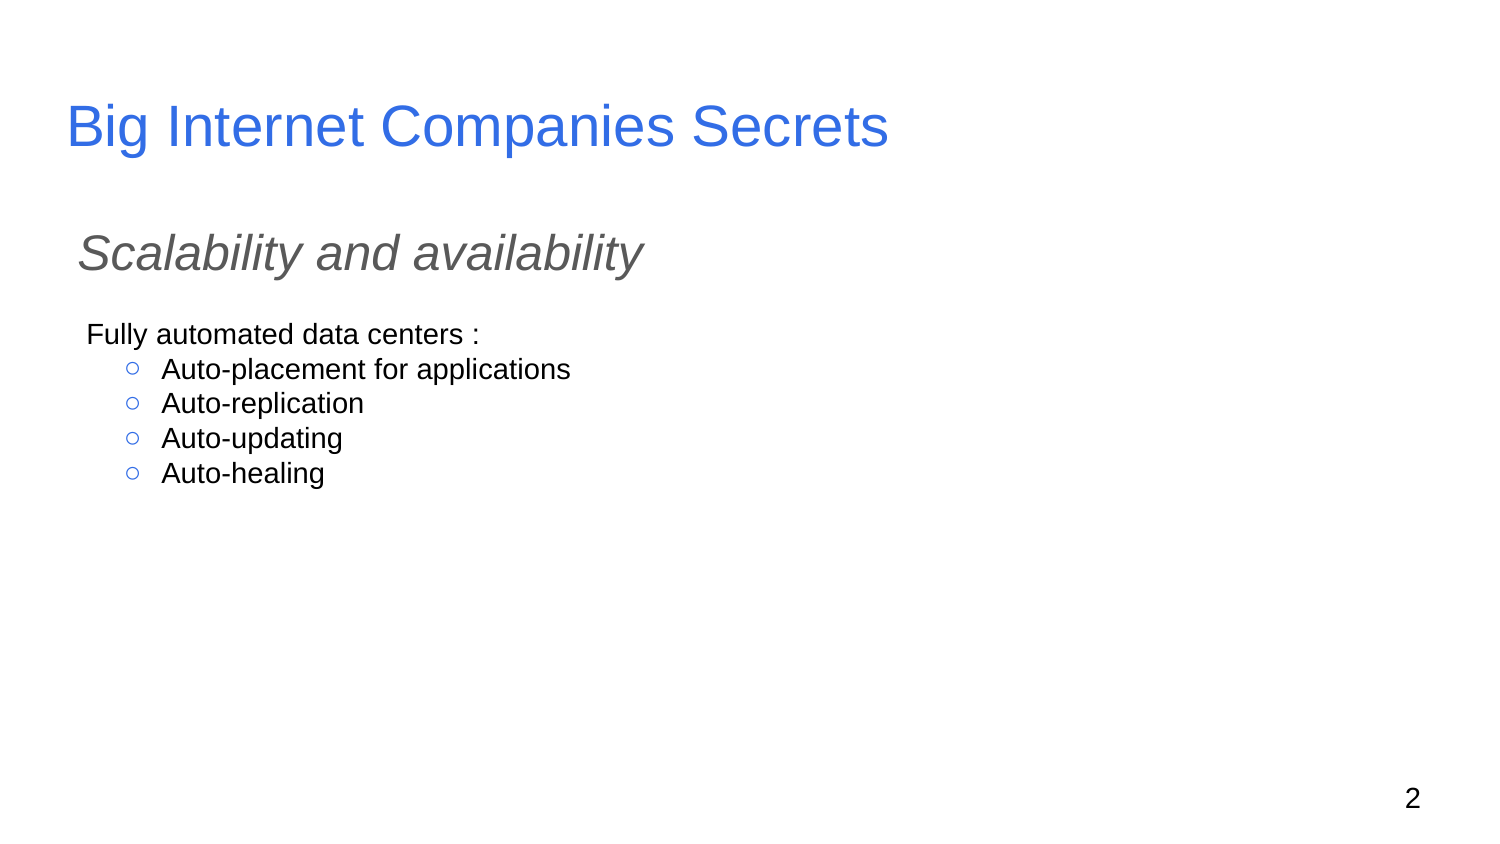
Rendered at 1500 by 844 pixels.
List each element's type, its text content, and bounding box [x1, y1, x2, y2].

text_box Scalability and availability [62, 204, 801, 290]
text_box Fully automated data centers : Auto-placement for applications Auto-replication Auto-updating Auto-healing [71, 299, 769, 710]
slide_number ‹#› [1389, 764, 1480, 830]
title Big Internet Companies Secrets [51, 72, 1449, 167]
